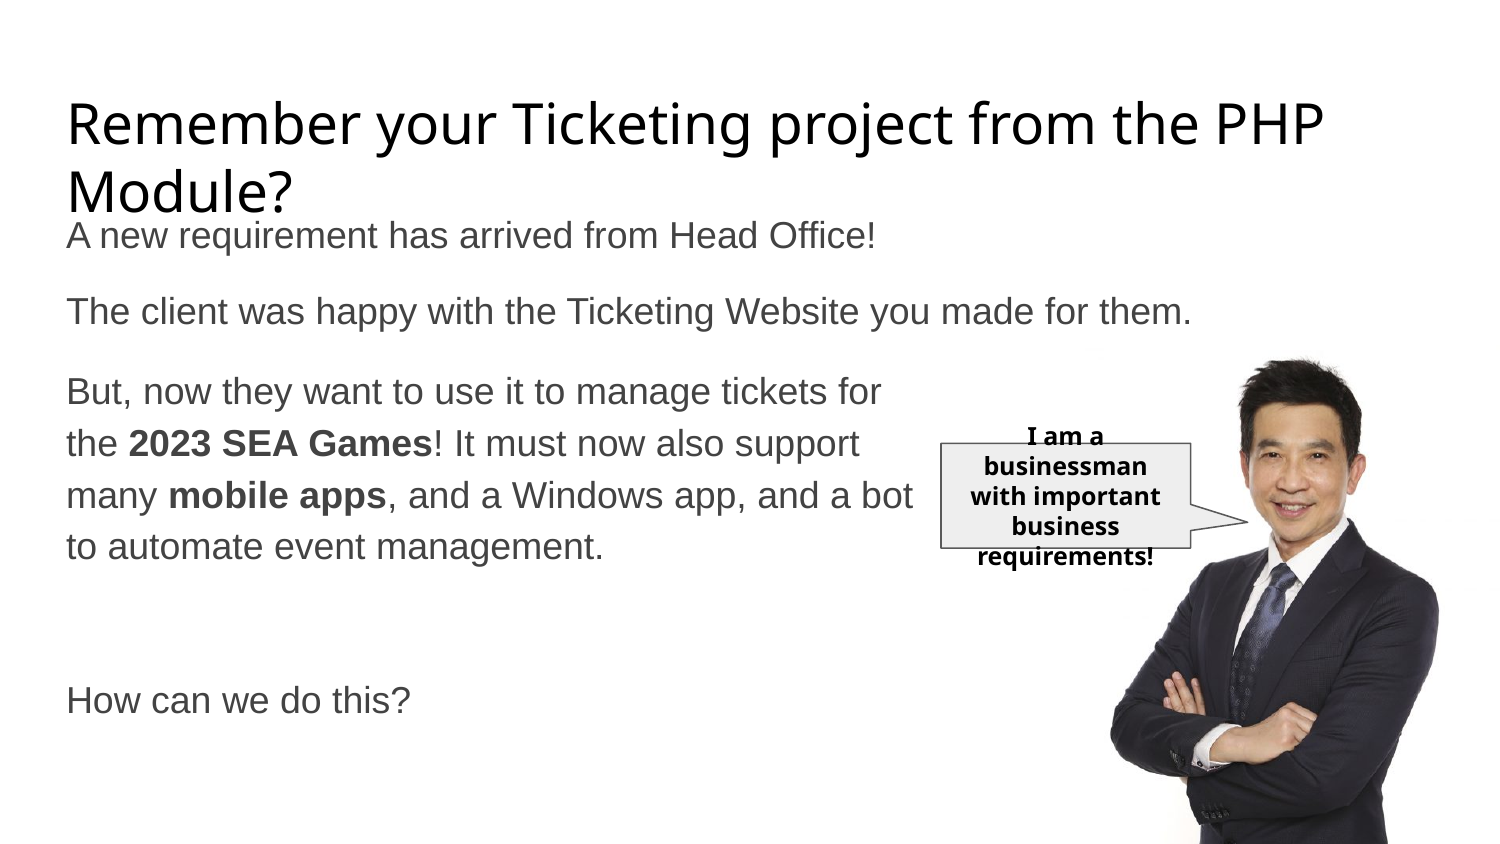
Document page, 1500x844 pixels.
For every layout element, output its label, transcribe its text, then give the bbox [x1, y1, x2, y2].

title Remember your Ticketing project from the PHP Module? [51, 72, 1449, 167]
list A new requirement has arrived from Head Office! The client was happy with the Ticketing Website you made for them. [51, 189, 1366, 369]
picture [1066, 345, 1500, 844]
text_box I am a businessman with important business requirements! [949, 443, 1061, 549]
text_box But, now they want to use it to manage tickets for the 2023 SEA Games! It must now also support many mobile apps, and a Windows app, and a bot to automate event management. How can we do this? [51, 345, 949, 736]
